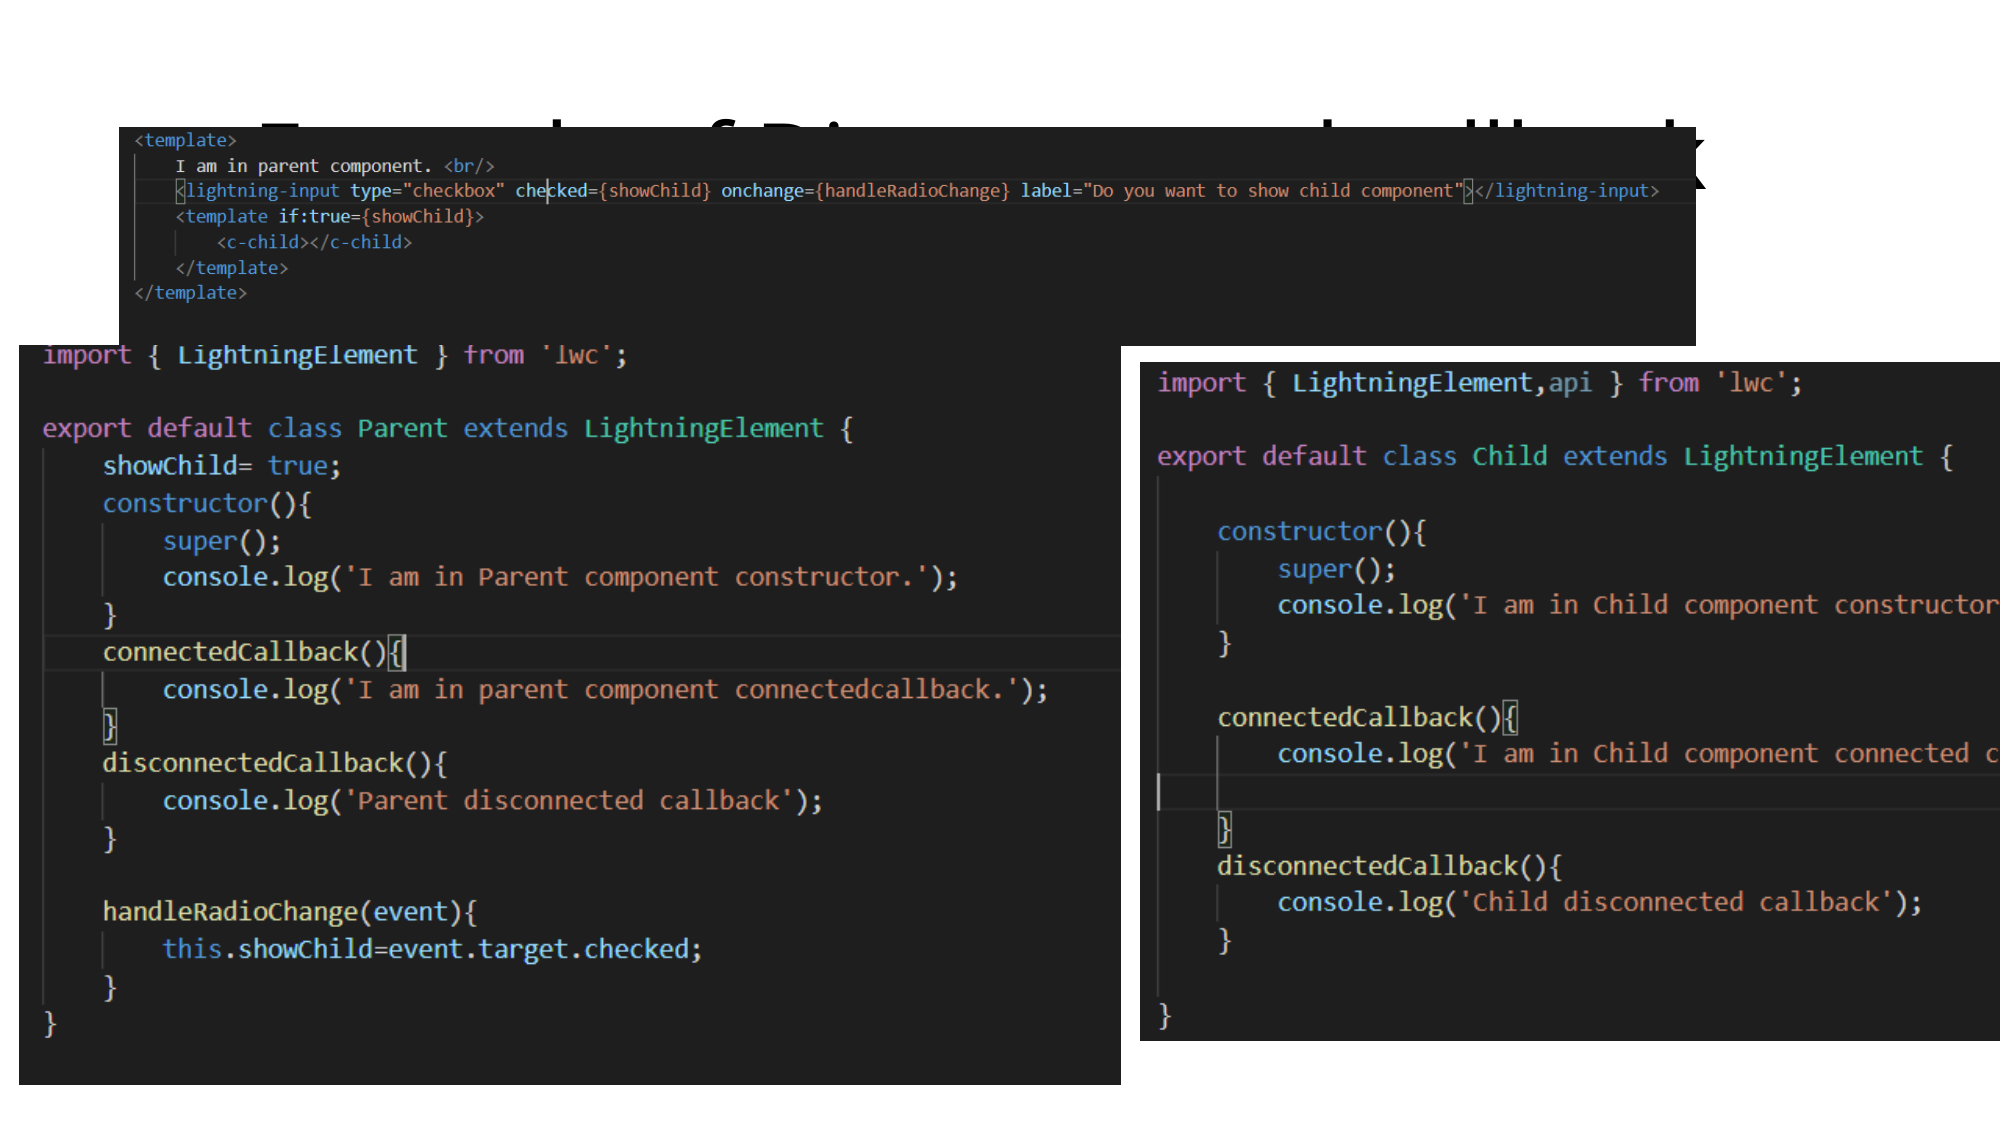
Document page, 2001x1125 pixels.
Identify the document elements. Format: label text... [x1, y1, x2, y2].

picture [19, 345, 1121, 1085]
picture [1140, 362, 2000, 1041]
title Example of Disconnected callback [238, 15, 1814, 305]
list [119, 127, 1696, 346]
